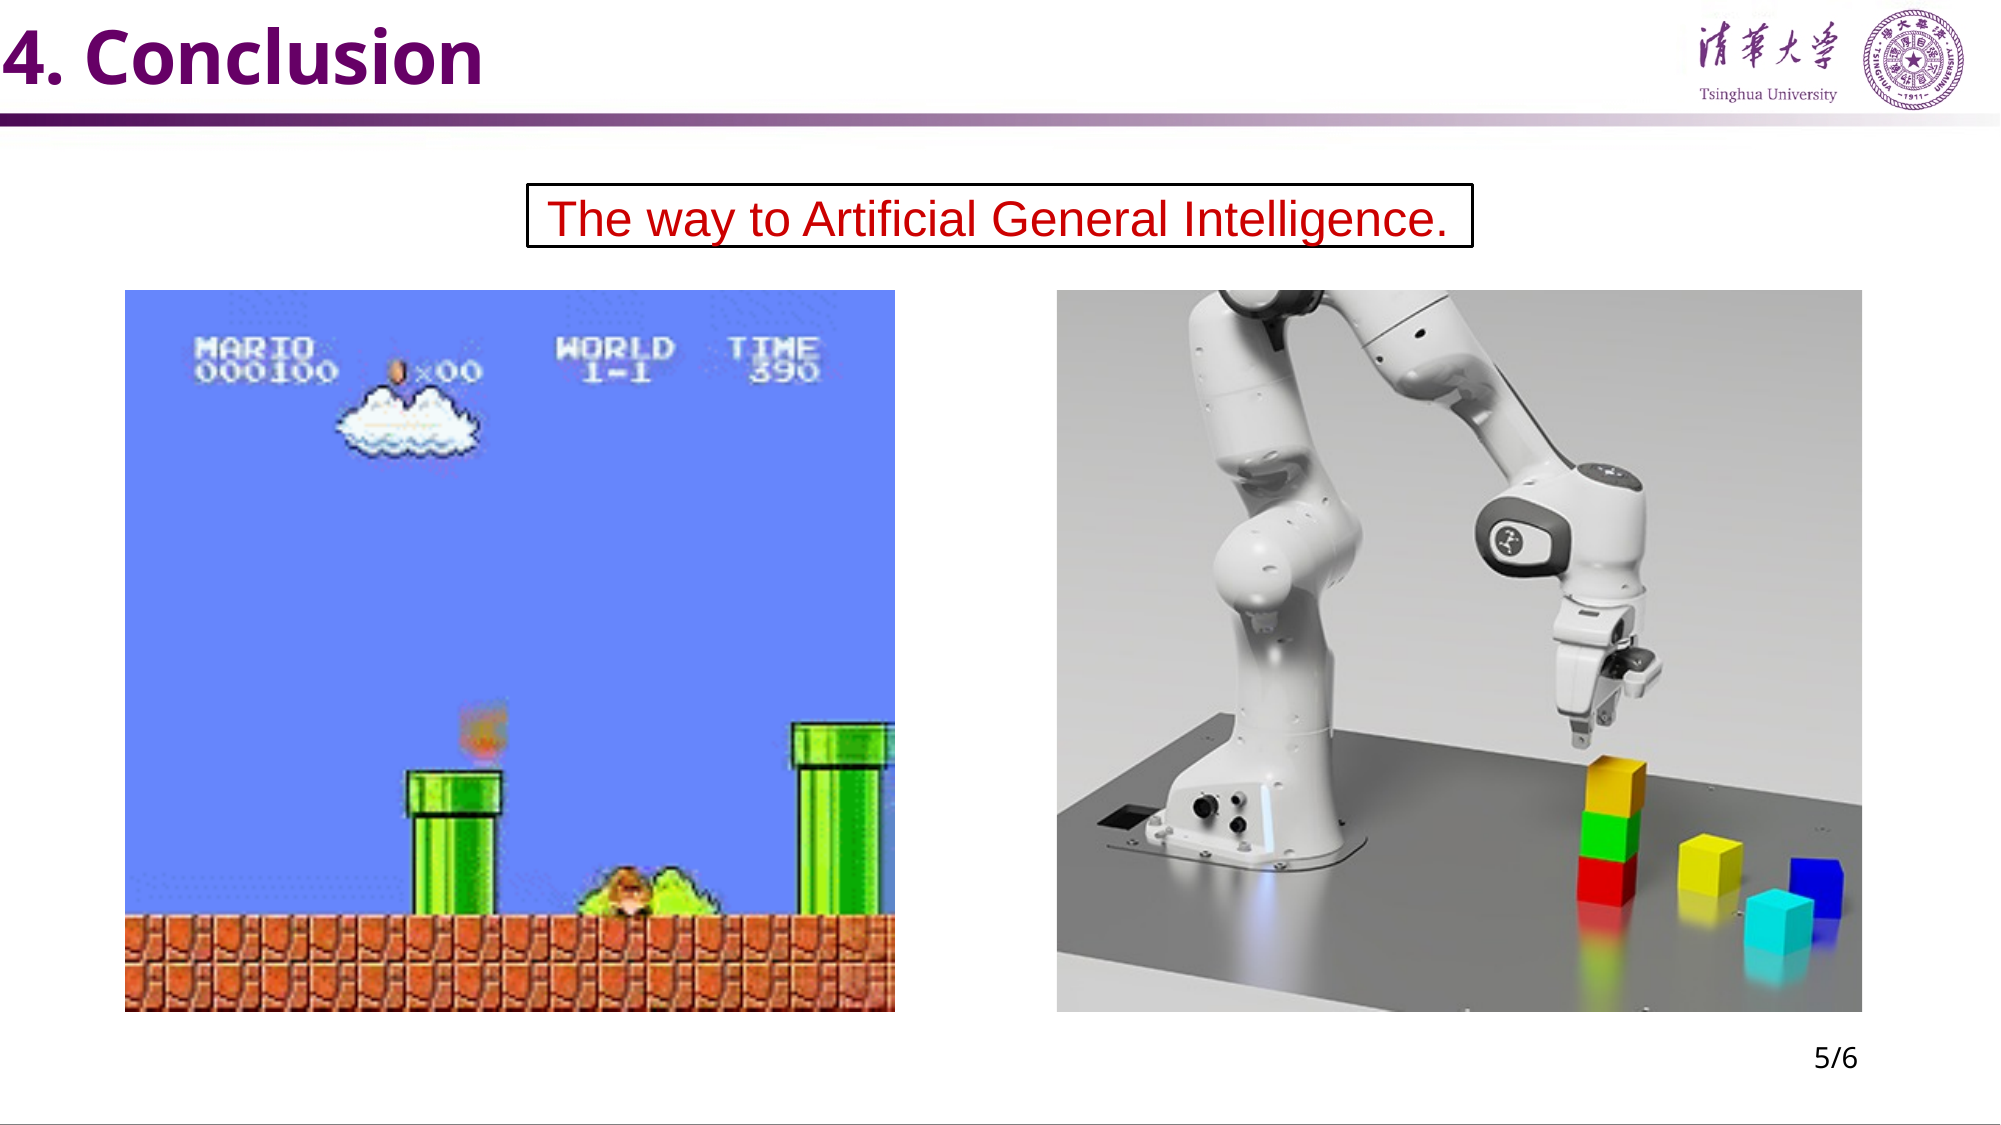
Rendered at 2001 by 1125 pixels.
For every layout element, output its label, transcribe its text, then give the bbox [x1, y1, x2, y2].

picture [0, 0, 2001, 1125]
text_box The way to Artificial General Intelligence. [527, 184, 1473, 247]
title 4. Conclusion [0, 0, 1461, 149]
